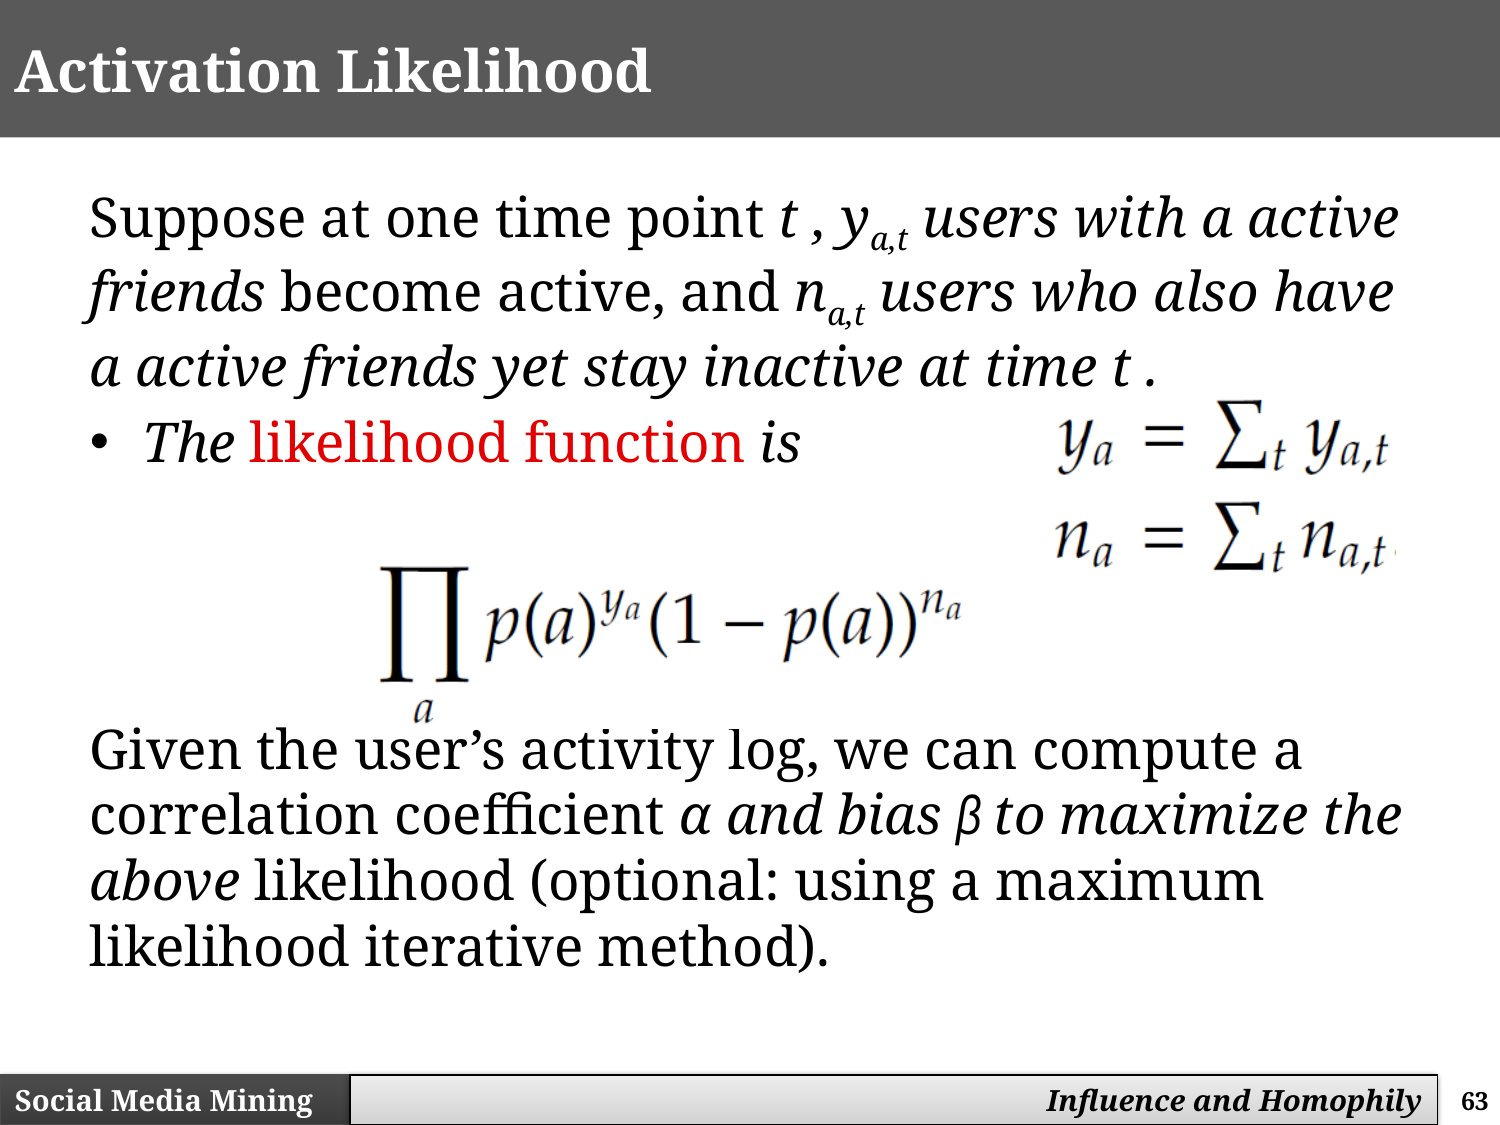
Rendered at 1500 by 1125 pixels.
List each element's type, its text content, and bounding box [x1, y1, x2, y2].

list Suppose at one time point t , ya,t users with a active friends become active, and na,t users who also have a active friends yet stay inactive at time t . The likelihood function is Given the user’s activity log, we can compute a correlation coefficient α and bias β to maximize the above likelihood (optional: using a maximum likelihood iterative method). [75, 174, 1425, 1048]
picture [337, 537, 969, 730]
title Activation Likelihood [0, 0, 1500, 138]
picture [1049, 498, 1396, 582]
picture [1049, 387, 1391, 483]
